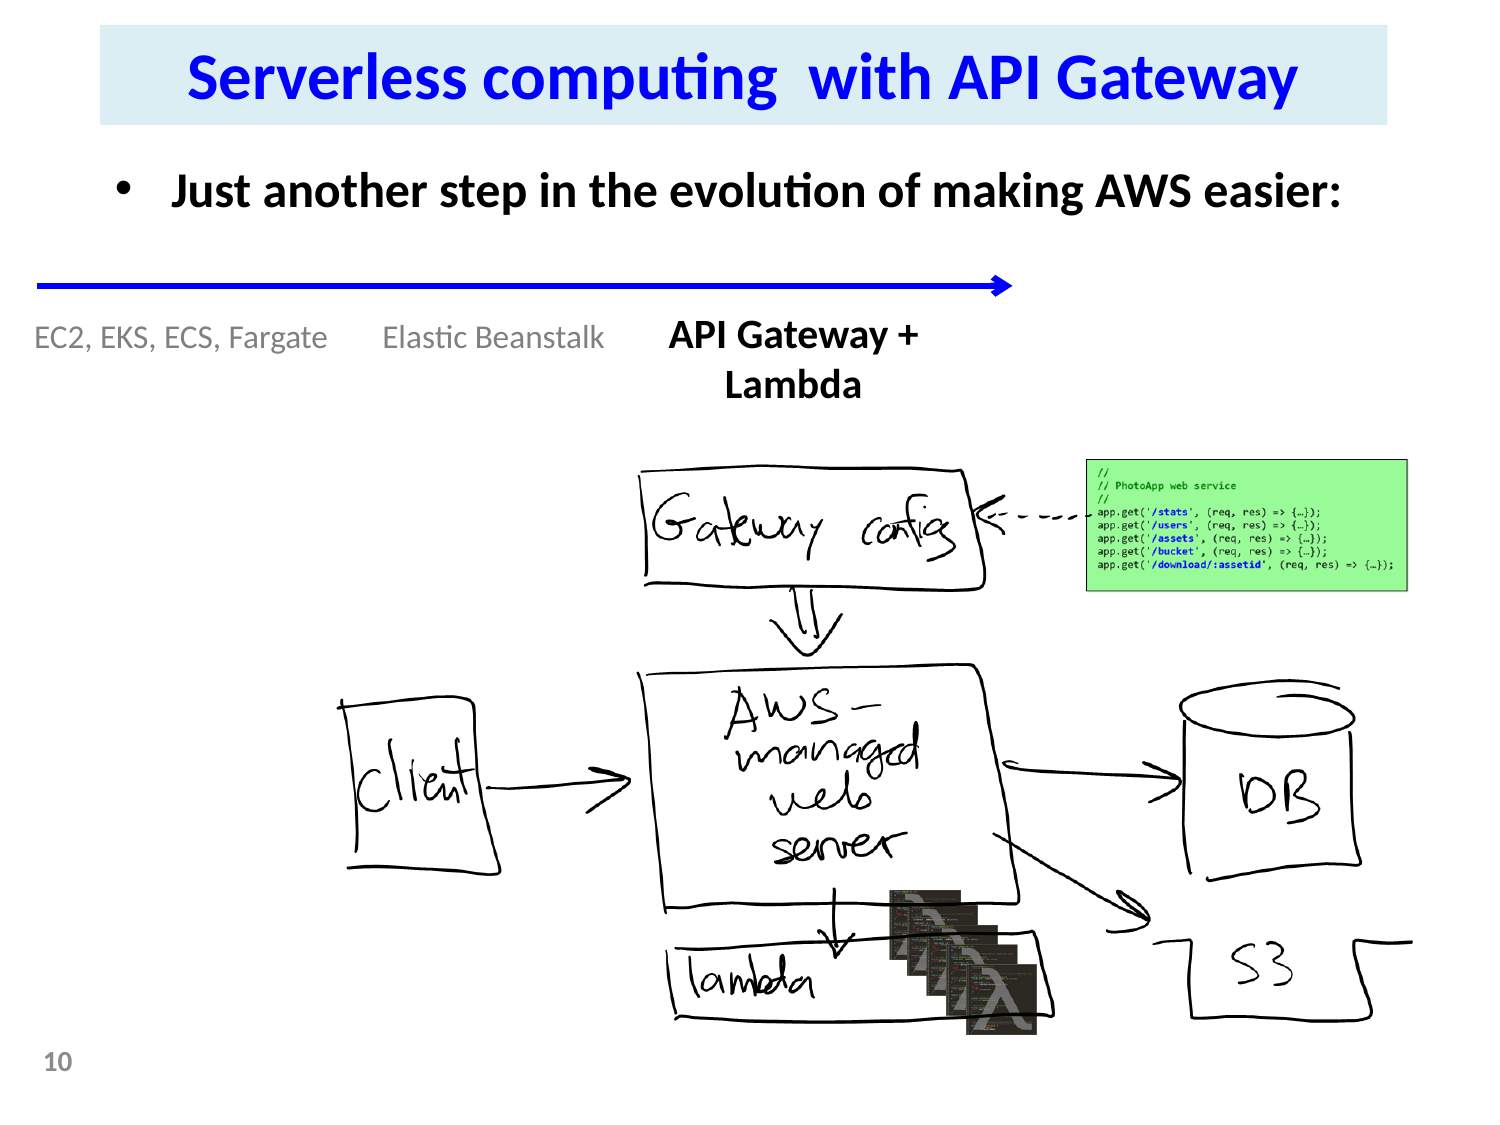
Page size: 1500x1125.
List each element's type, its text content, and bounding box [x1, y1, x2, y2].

text_box Elastic Beanstalk [349, 307, 638, 363]
picture [331, 458, 1416, 1035]
text_box API Gateway + Lambda [649, 299, 938, 415]
list Just another step in the evolution of making AWS easier: [99, 149, 1413, 227]
text_box EC2, EKS, ECS, Fargate [0, 307, 349, 363]
text_box Serverless computing with API Gateway [99, 24, 1388, 125]
slide_number 10 [15, 1030, 88, 1091]
